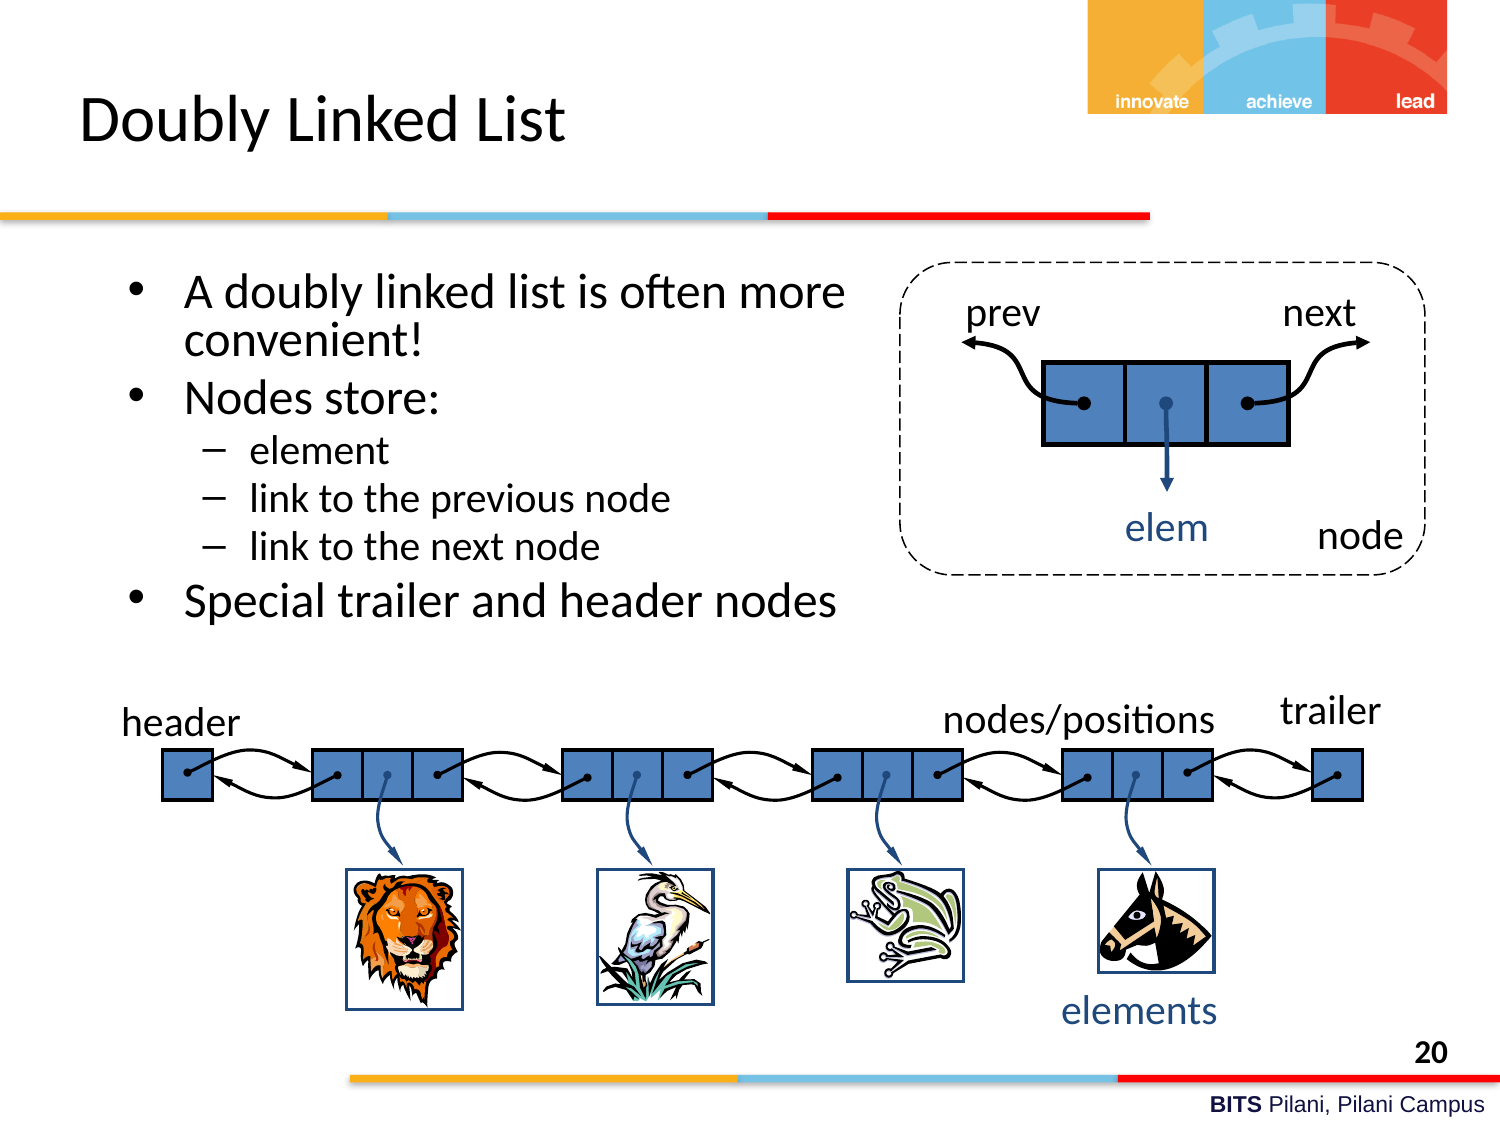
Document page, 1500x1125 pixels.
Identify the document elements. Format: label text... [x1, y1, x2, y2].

text_box [812, 750, 862, 800]
text_box [933, 752, 1062, 779]
text_box node [1405, 549, 1419, 565]
picture [849, 870, 963, 980]
text_box [462, 773, 592, 801]
text_box elements [1046, 975, 1233, 1040]
text_box [362, 750, 412, 800]
list A doubly linked list is often more convenient! Nodes store: element link to the previous node link to the next node Special trailer and header nodes [112, 262, 913, 663]
picture [1099, 870, 1213, 972]
text_box nodes/positions [927, 684, 1231, 750]
text_box [1112, 750, 1162, 800]
text_box [712, 773, 842, 801]
text_box [626, 770, 653, 866]
text_box [1183, 749, 1313, 777]
text_box [312, 750, 362, 800]
text_box [377, 770, 404, 866]
title Doubly Linked List [64, 45, 1069, 185]
text_box [1212, 771, 1342, 798]
text_box [562, 750, 612, 800]
text_box [1125, 770, 1152, 866]
text_box [899, 262, 1425, 575]
text_box [183, 750, 313, 777]
text_box [612, 750, 662, 800]
text_box [212, 771, 342, 798]
text_box [912, 750, 963, 800]
text_box header [106, 687, 256, 753]
text_box [1312, 750, 1363, 800]
text_box [662, 750, 713, 800]
slide_number 20 [1399, 1023, 1500, 1072]
text_box [1162, 750, 1213, 800]
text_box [961, 341, 1085, 404]
text_box [876, 770, 903, 866]
text_box [962, 773, 1092, 801]
text_box trailer [1264, 675, 1397, 740]
picture [348, 870, 462, 1008]
text_box [683, 752, 812, 779]
text_box [862, 750, 912, 800]
text_box [412, 750, 463, 800]
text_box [1247, 341, 1371, 404]
picture [1087, 0, 1448, 114]
text_box [162, 753, 213, 800]
text_box [1062, 750, 1112, 800]
text_box [433, 752, 562, 779]
picture [598, 870, 712, 1003]
